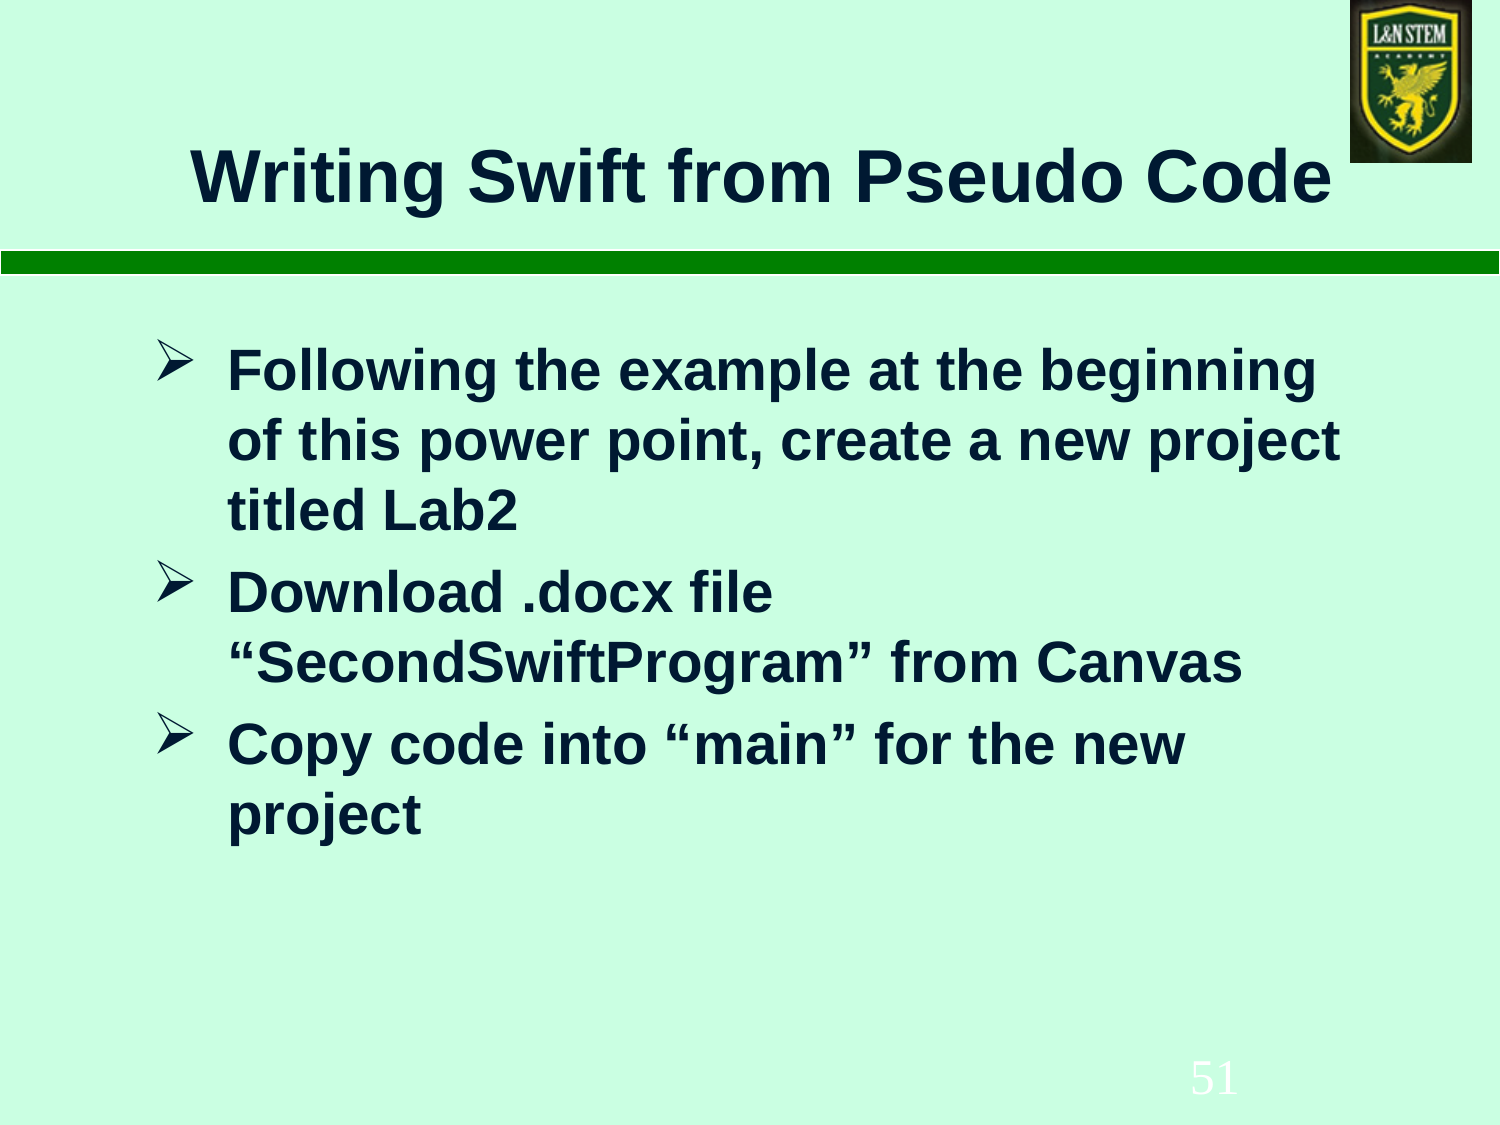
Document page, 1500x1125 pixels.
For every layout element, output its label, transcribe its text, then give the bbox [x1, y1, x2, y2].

subtitle Following the example at the beginning of this power point, create a new project titled Lab2 Download .docx file “SecondSwiftProgram” from Canvas Copy code into “main” for the new project [137, 324, 1375, 975]
picture [1350, 0, 1472, 163]
title Writing Swift from Pseudo Code [125, 75, 1400, 225]
